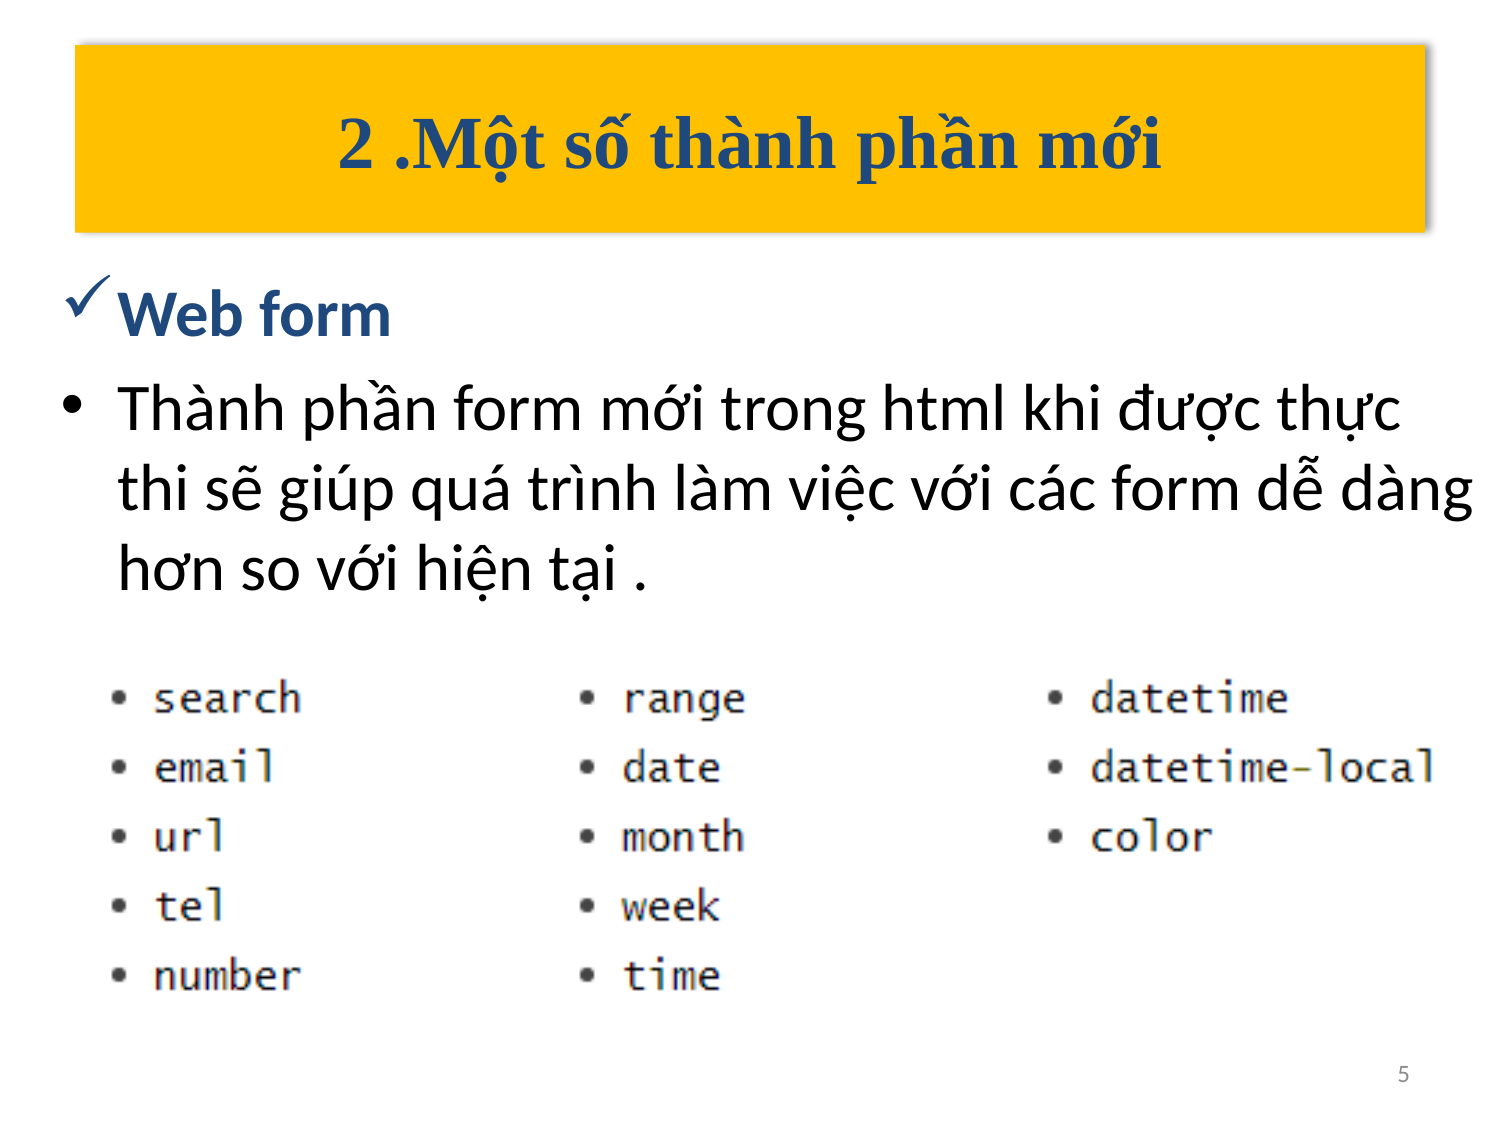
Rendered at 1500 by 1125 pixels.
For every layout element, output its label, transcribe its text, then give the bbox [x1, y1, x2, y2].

picture [99, 669, 1462, 1038]
title 2 .Một số thành phần mới [75, 45, 1425, 233]
list Web form Thành phần form mới trong html khi được thực thi sẽ giúp quá trình làm việc với các form dễ dàng hơn so với hiện tại . [45, 262, 1496, 1063]
slide_number 5 [1074, 1046, 1425, 1103]
